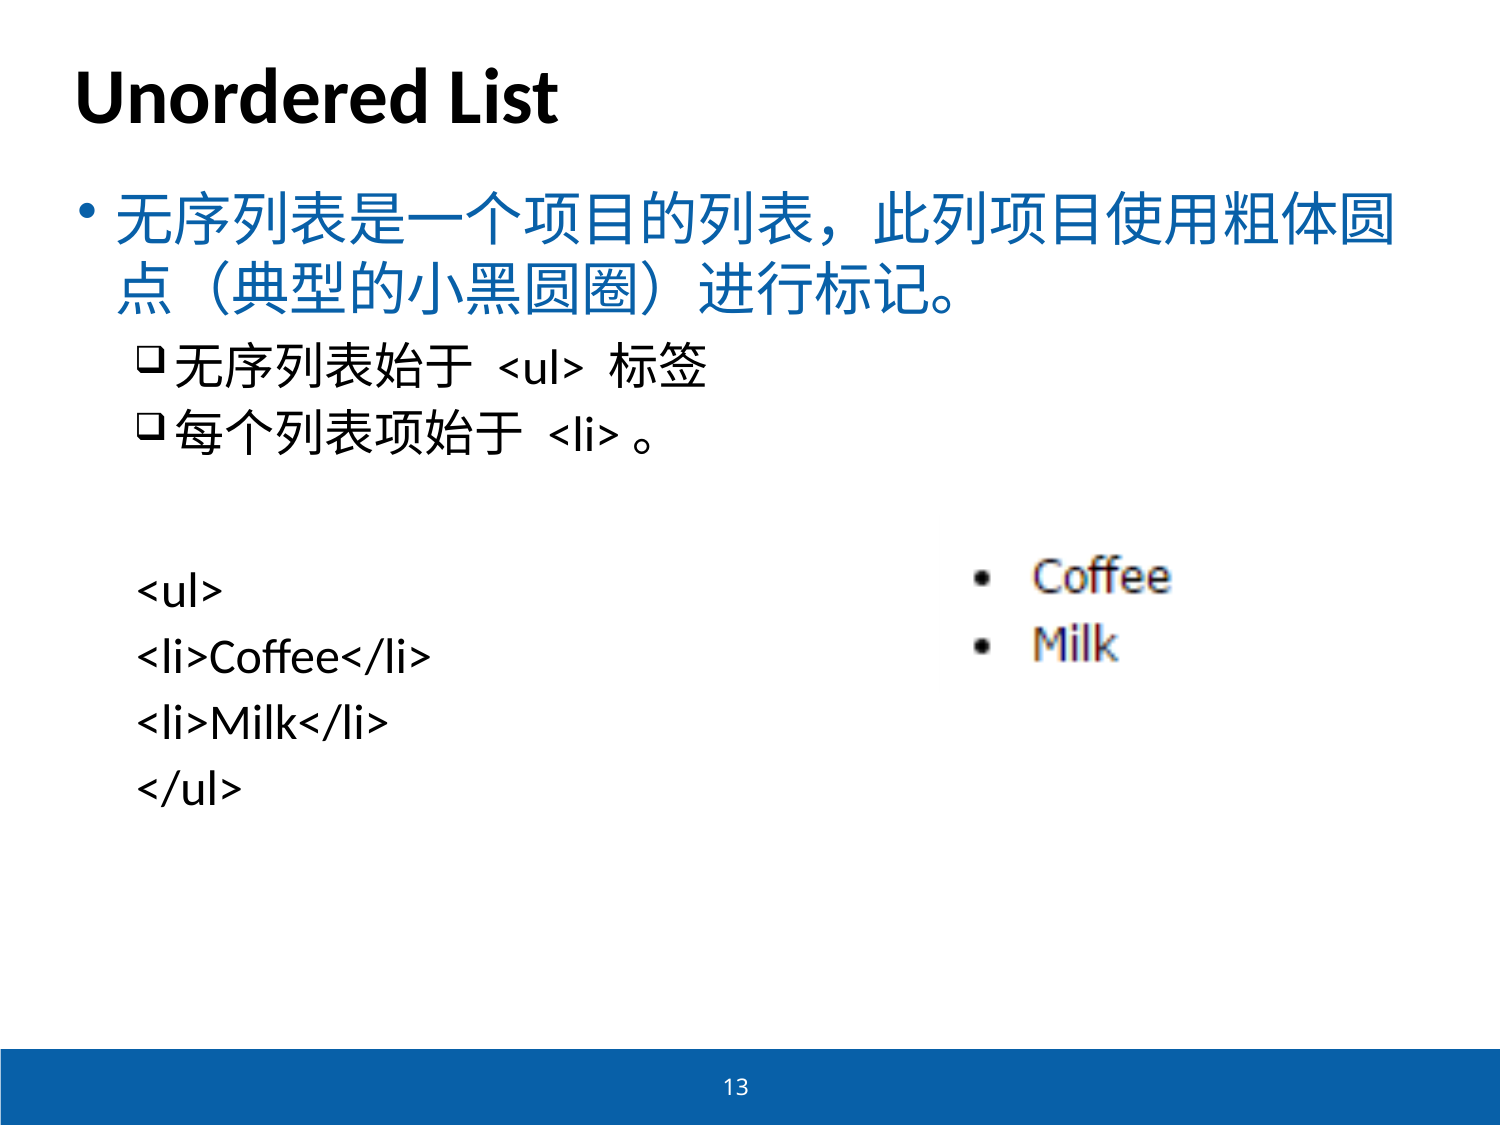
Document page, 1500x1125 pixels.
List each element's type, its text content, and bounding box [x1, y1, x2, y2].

picture [938, 514, 1271, 693]
slide_number 13 [722, 1071, 792, 1106]
list 无序列表是一个项目的列表，此列项目使用粗体圆点（典型的小黑圆圈）进行标记。 无序列表始于 <ul> 标签 每个列表项始于 <li>。 <ul> <li>Coffee</li> <li>Milk</li> </ul> [77, 182, 1427, 1000]
title Unordered List [74, 44, 1427, 168]
